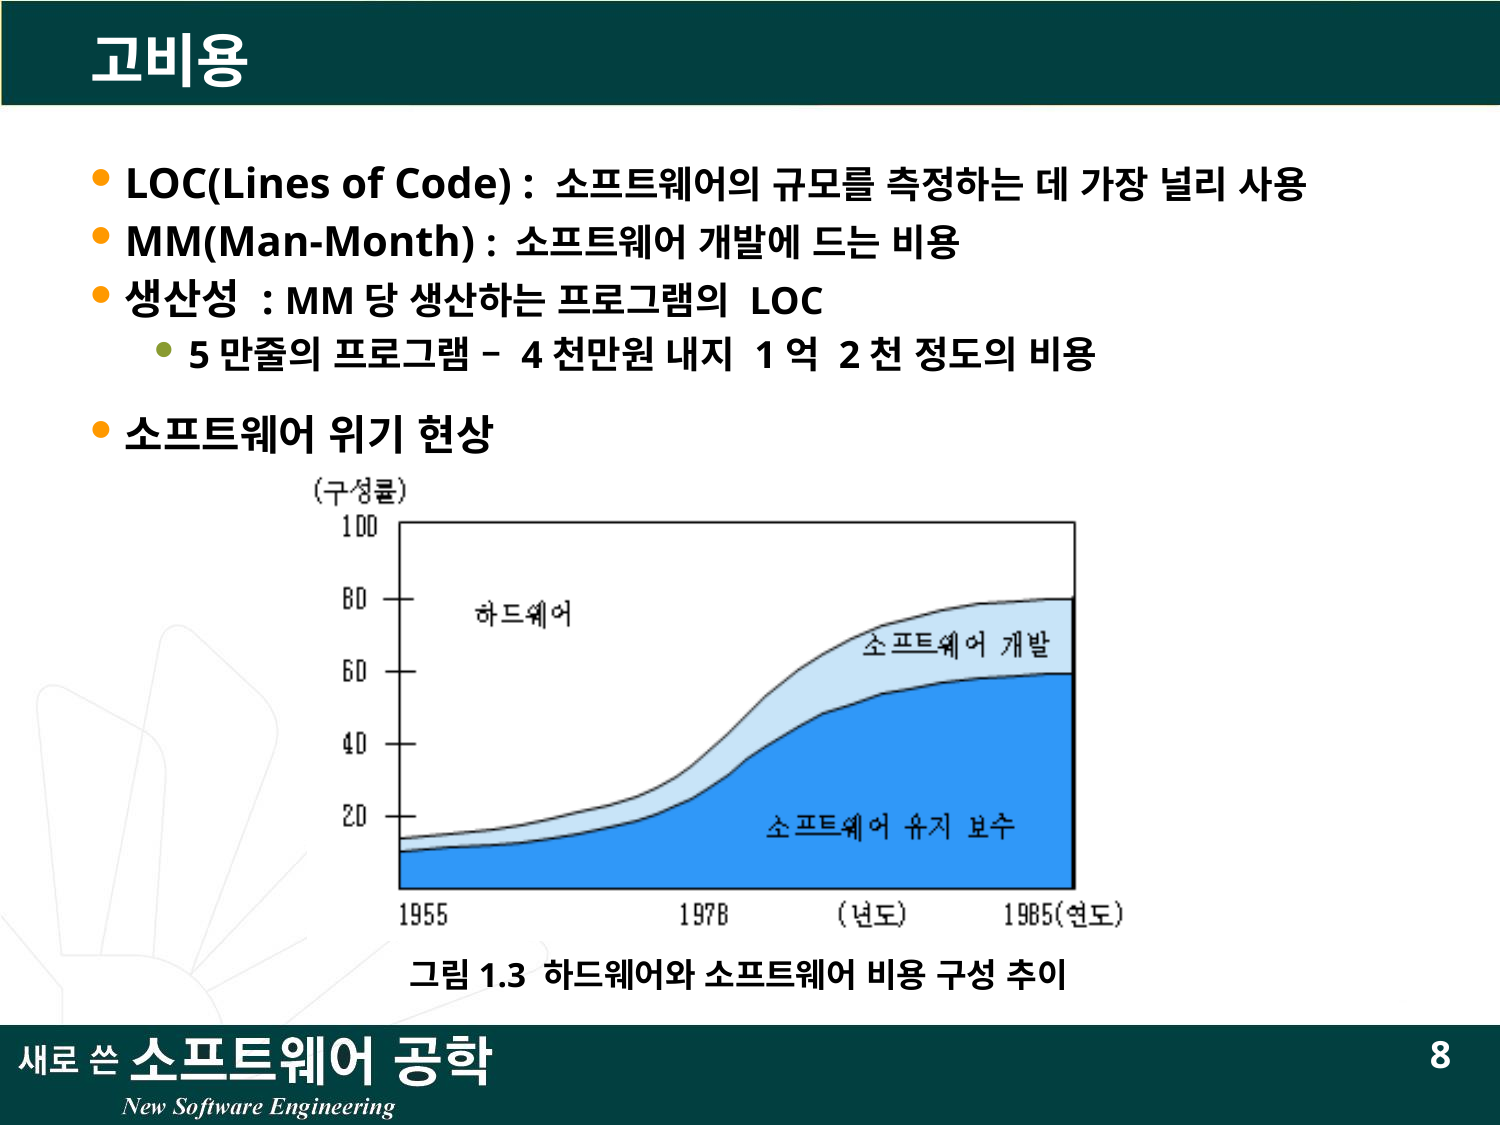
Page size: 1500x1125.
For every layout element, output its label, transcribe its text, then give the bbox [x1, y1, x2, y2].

title 고비용 [74, 13, 1426, 106]
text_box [307, 467, 1140, 1003]
list LOC(Lines of Code) : 소프트웨어의 규모를 측정하는 데 가장 널리 사용 MM(Man-Month) : 소프트웨어 개발에 드는 비용 생산성 : MM당 생산하는 프로그램의 LOC 5만줄의 프로그램 – 4천만원 내지 1억 2천 정도의 비용 소프트웨어 위기 현상 [74, 148, 1426, 1006]
picture [0, 0, 1500, 1125]
slide_number 8 [1115, 1022, 1467, 1102]
